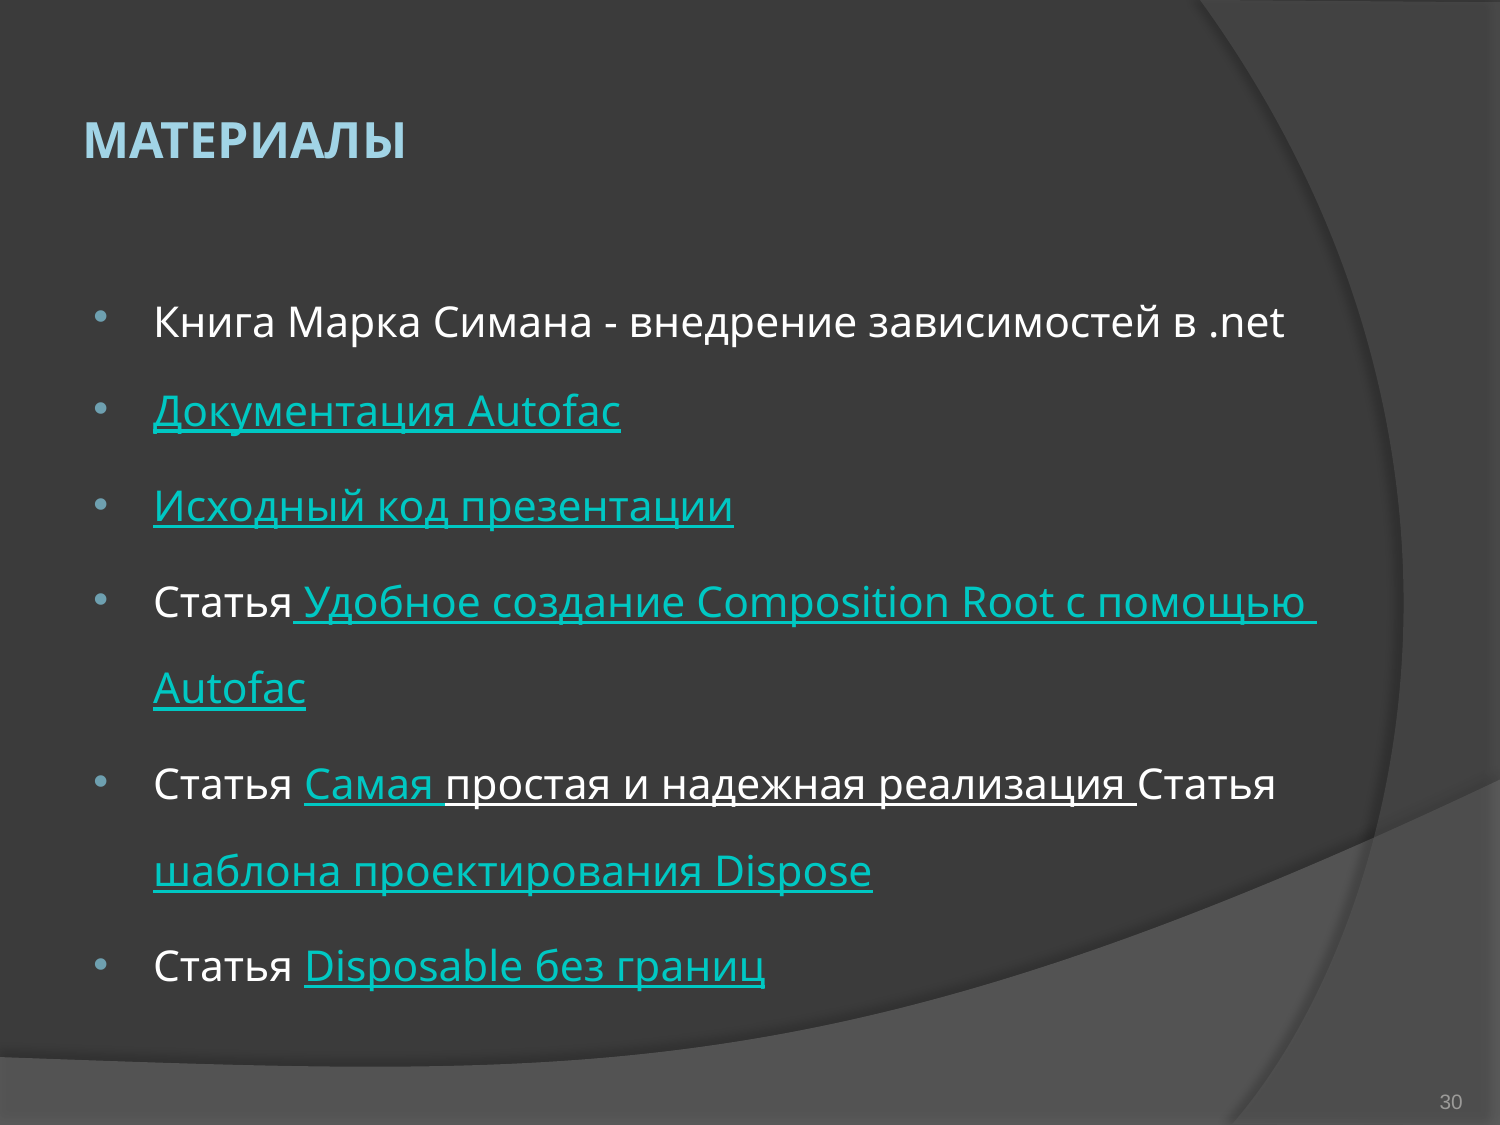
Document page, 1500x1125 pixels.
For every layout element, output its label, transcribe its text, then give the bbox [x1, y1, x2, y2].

list Книга Марка Симана - внедрение зависимостей в .net Документация Autofac Исходный код презентации Статья Удобное создание Composition Root с помощью Autofac Статья Самая простая и надежная реализация Статья шаблона проектирования Dispose Статья Disposable без границ [75, 262, 1413, 1005]
slide_number 30 [1337, 1053, 1463, 1114]
title Материалы [75, 45, 1300, 233]
